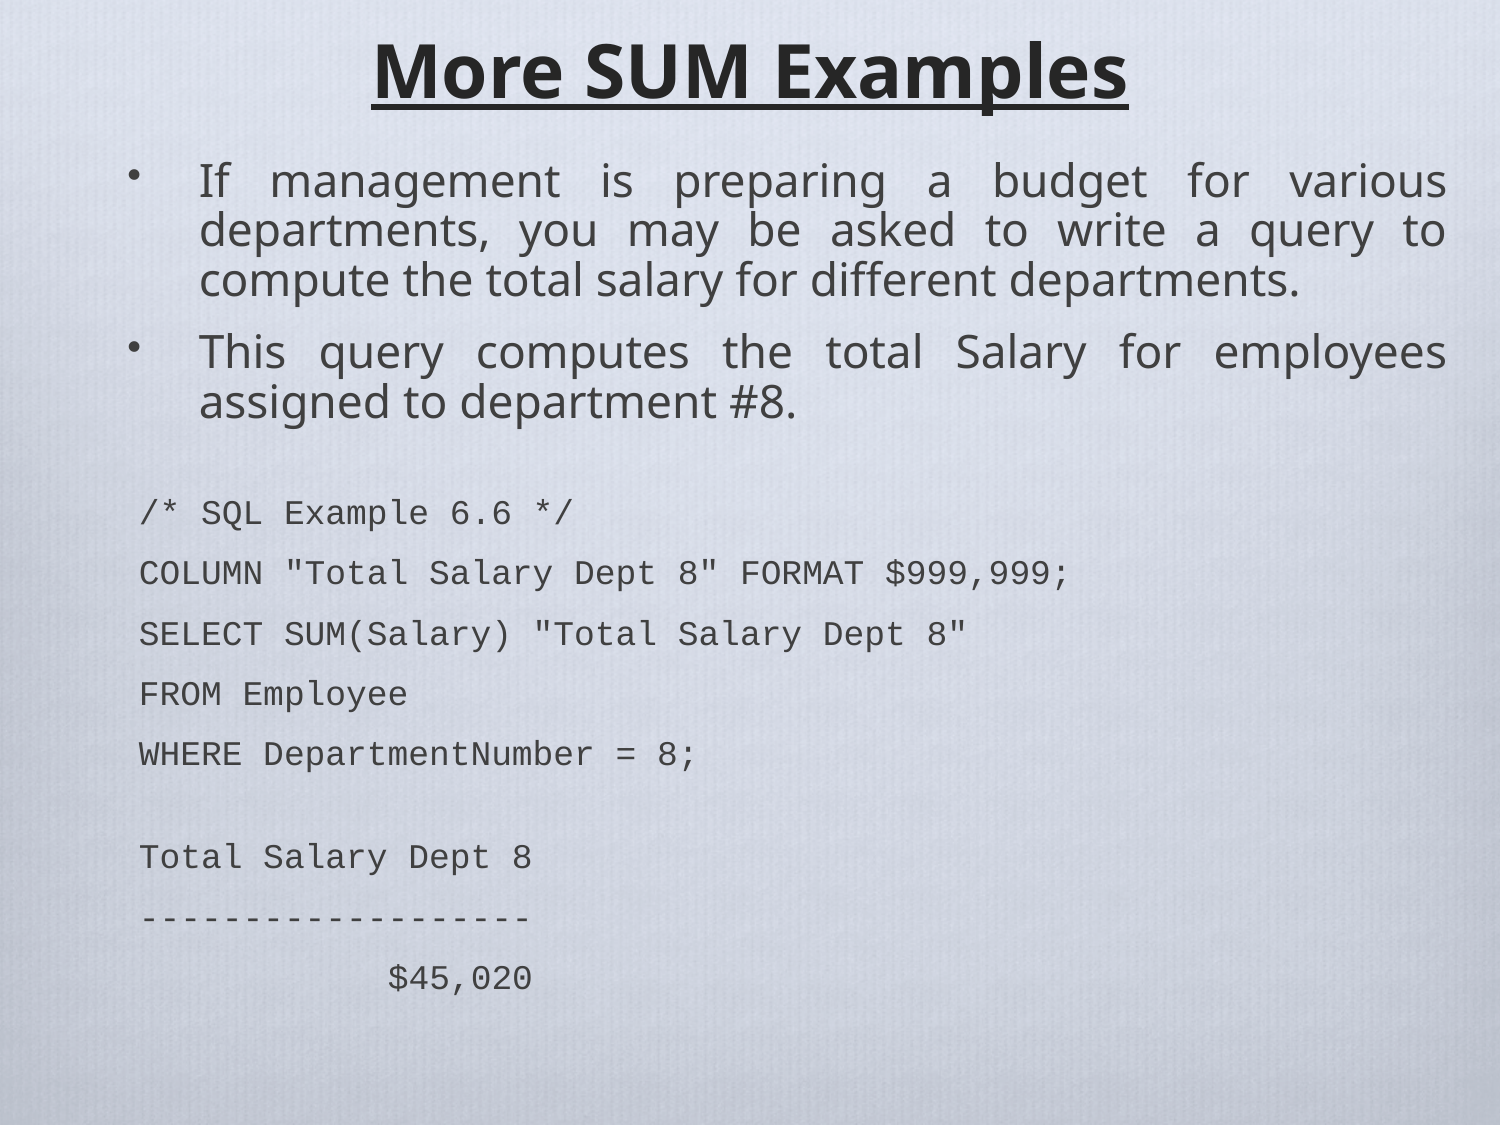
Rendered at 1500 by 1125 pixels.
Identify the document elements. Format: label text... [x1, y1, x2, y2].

list If management is preparing a budget for various departments, you may be asked to write a query to compute the total salary for different departments. This query computes the total Salary for employees assigned to department #8. /* SQL Example 6.6 */ COLUMN "Total Salary Dept 8" FORMAT $999,999; SELECT SUM(Salary) "Total Salary Dept 8" FROM Employee WHERE DepartmentNumber = 8; Total Salary Dept 8 ------------------- $45,020 [37, 149, 1463, 1013]
title More SUM Examples [112, 0, 1388, 149]
